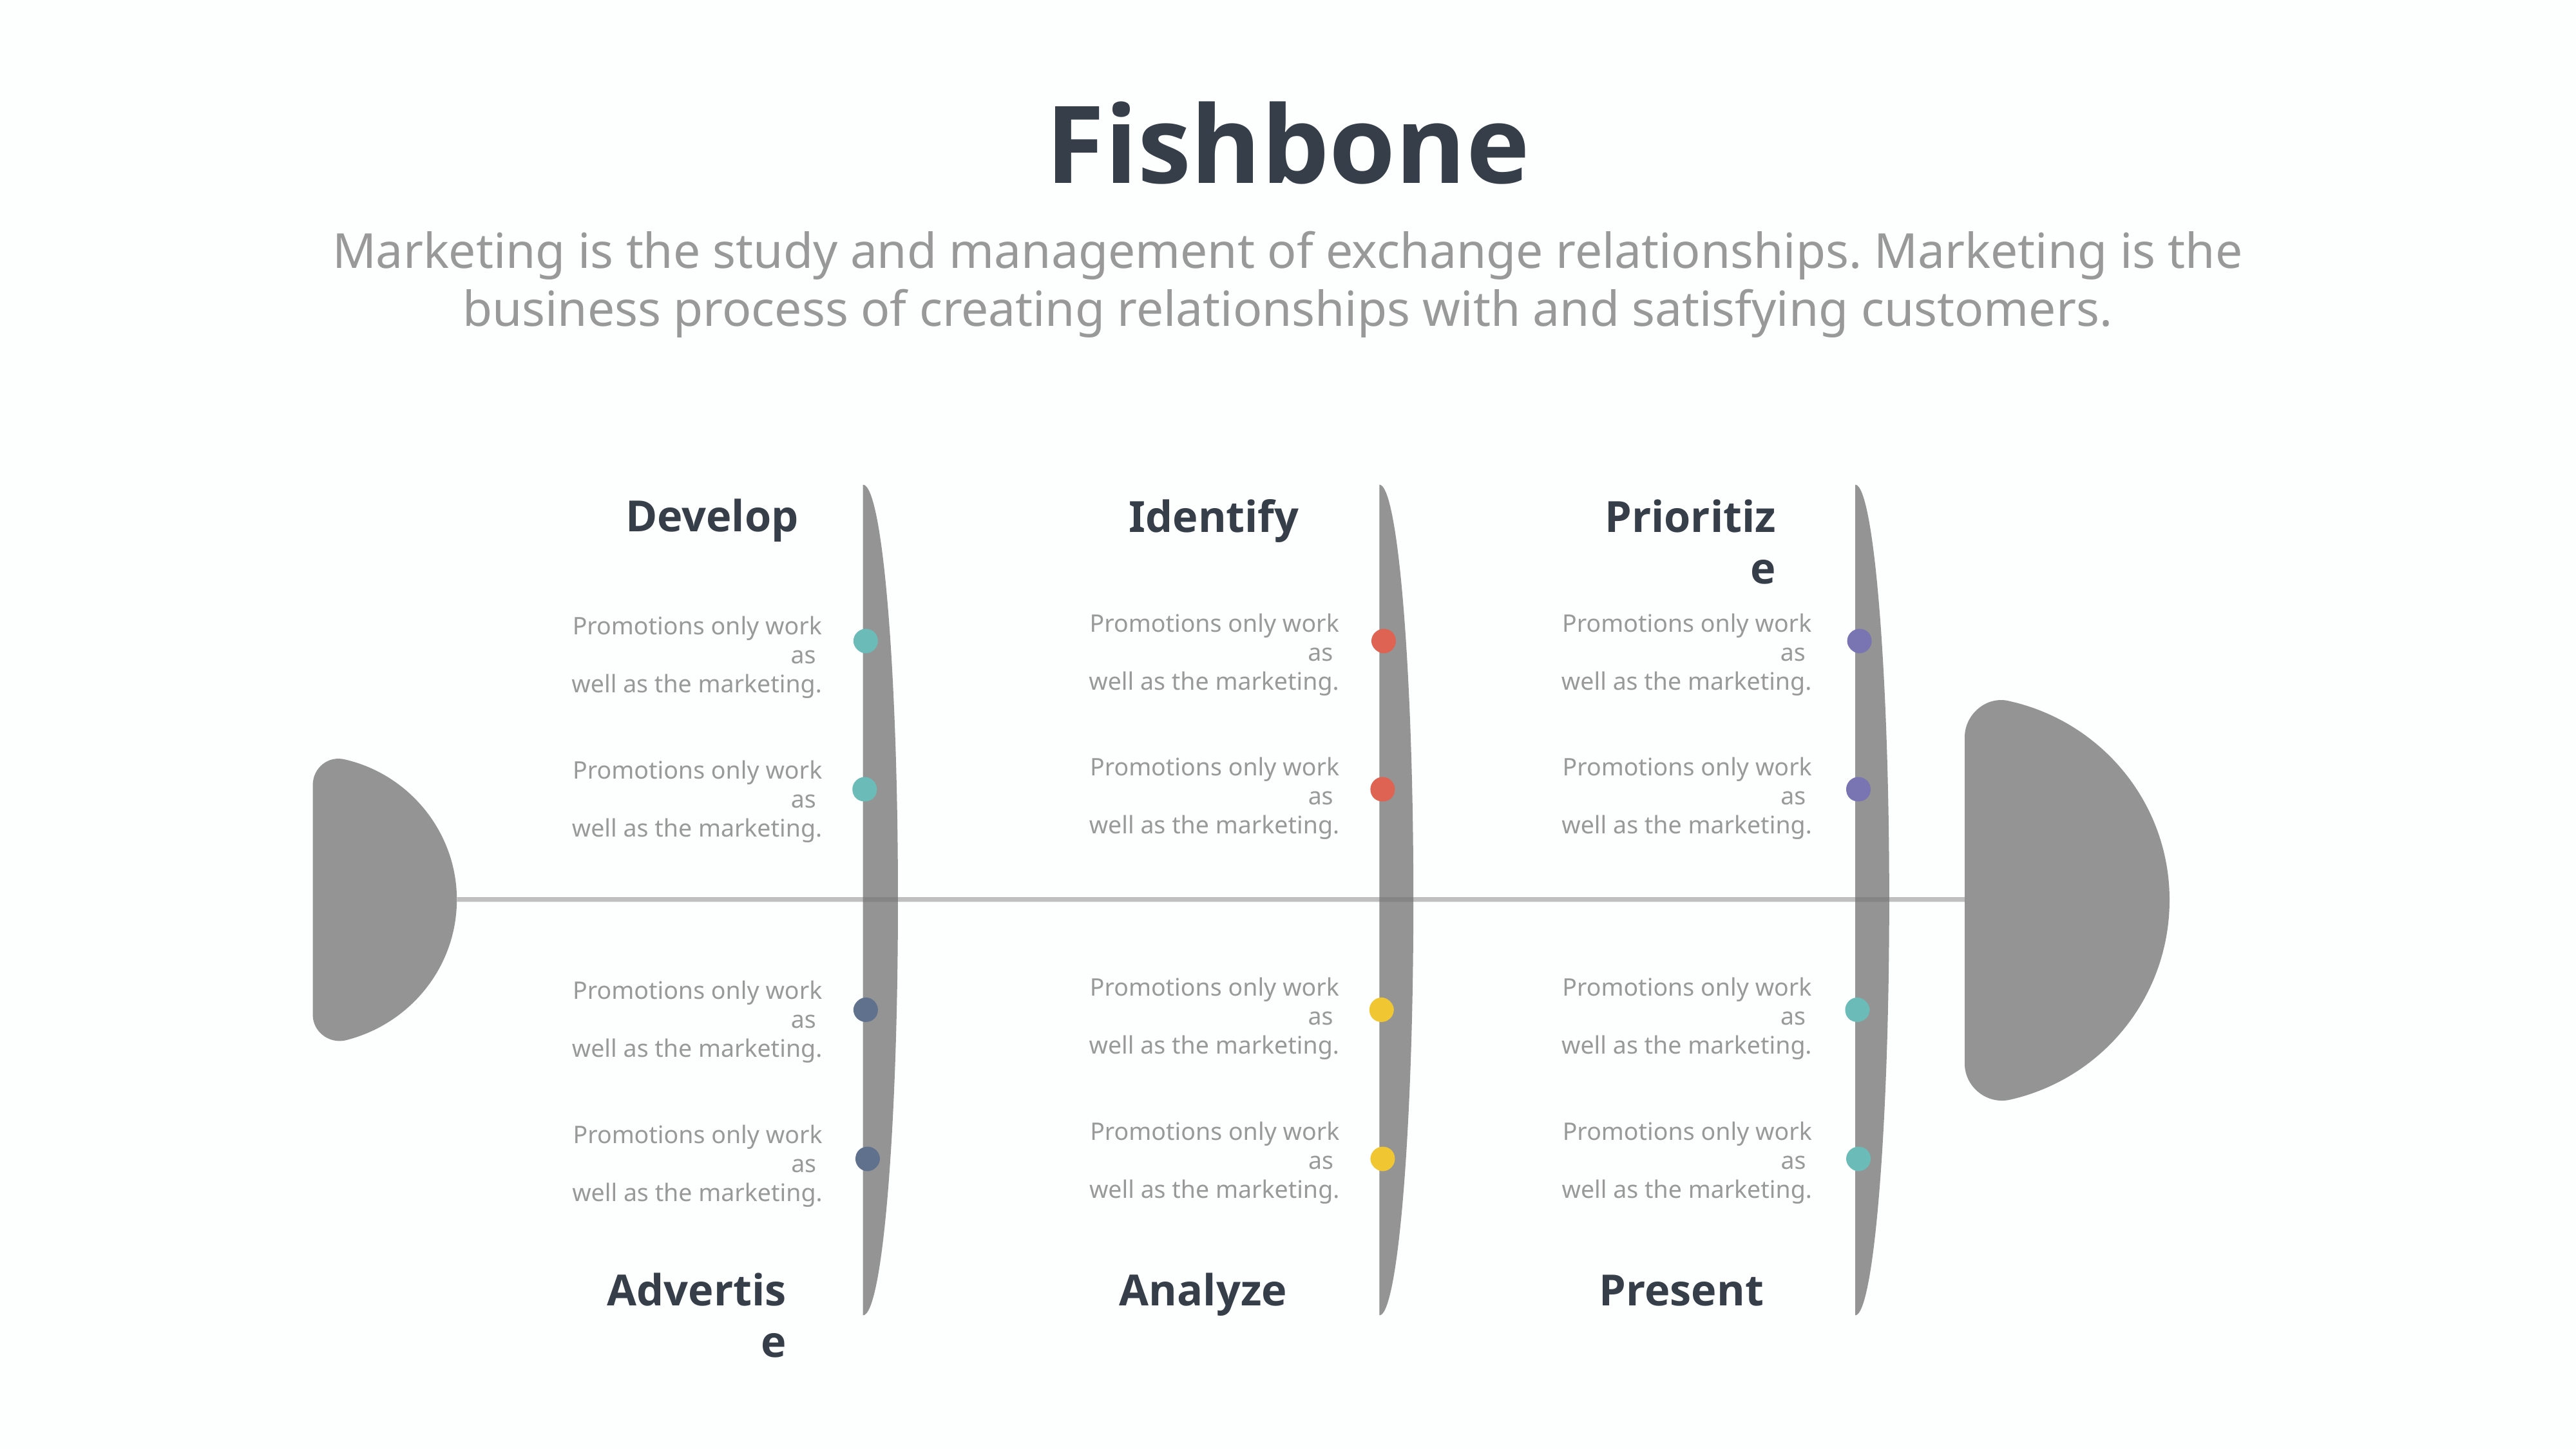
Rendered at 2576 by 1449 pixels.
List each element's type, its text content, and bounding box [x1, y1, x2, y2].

text_box Promotions only work as well as the marketing. [1068, 746, 1350, 844]
text_box Present [1563, 1258, 1774, 1320]
text_box [1845, 997, 1870, 1022]
text_box Promotions only work as well as the marketing. [551, 970, 832, 1067]
text_box [1369, 997, 1394, 1022]
text_box [1846, 1146, 1871, 1171]
text_box [1370, 1146, 1395, 1171]
text_box Advertise [586, 1258, 796, 1370]
text_box Promotions only work as well as the marketing. [551, 1114, 832, 1211]
text_box Promotions only work as well as the marketing. [1540, 746, 1822, 844]
text_box [853, 629, 878, 654]
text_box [281, 71, 2295, 342]
text_box Develop [597, 484, 808, 545]
text_box [855, 1146, 881, 1171]
text_box [1379, 484, 1414, 1316]
text_box Promotions only work as well as the marketing. [551, 606, 832, 703]
text_box Promotions only work as well as the marketing. [1068, 1111, 1350, 1208]
text_box [1370, 777, 1395, 802]
text_box Promotions only work as well as the marketing. [1067, 603, 1349, 699]
text_box Identify [1098, 484, 1309, 546]
text_box Promotions only work as well as the marketing. [1540, 967, 1822, 1064]
text_box Analyze [1086, 1258, 1297, 1320]
text_box [863, 484, 898, 1316]
text_box [853, 997, 878, 1022]
text_box [1371, 629, 1396, 654]
text_box [312, 759, 457, 1041]
text_box [1965, 700, 2170, 1101]
text_box Prioritize [1575, 484, 1786, 597]
text_box Promotions only work as well as the marketing. [551, 750, 832, 847]
text_box [1855, 484, 1889, 1316]
text_box Promotions only work as well as the marketing. [1068, 967, 1350, 1064]
text_box [852, 777, 877, 802]
text_box [1846, 777, 1871, 802]
text_box [1847, 629, 1872, 654]
text_box Promotions only work as well as the marketing. [1540, 603, 1822, 699]
text_box Promotions only work as well as the marketing. [1541, 1111, 1822, 1208]
